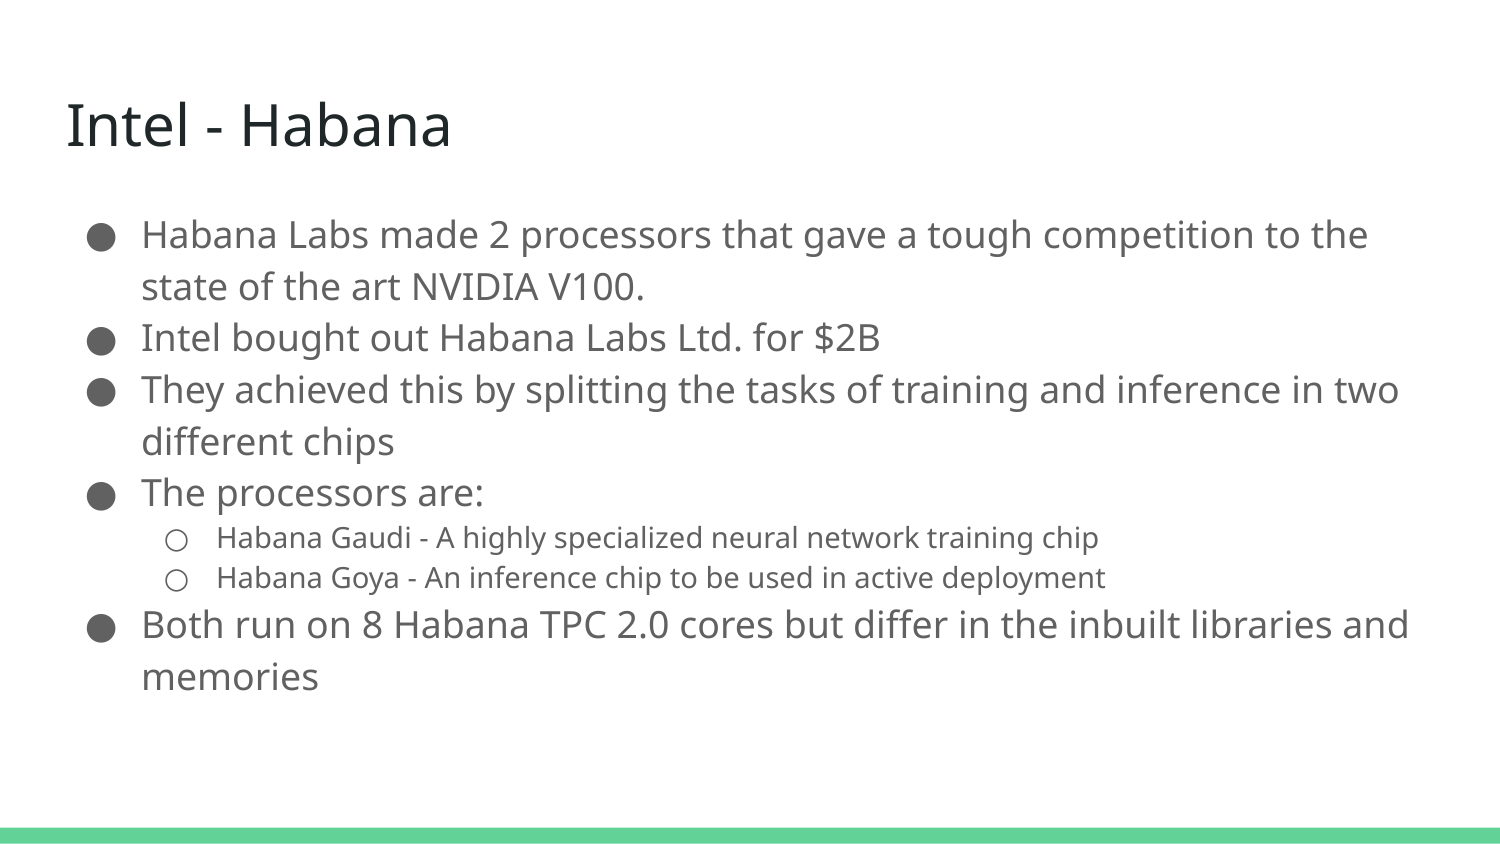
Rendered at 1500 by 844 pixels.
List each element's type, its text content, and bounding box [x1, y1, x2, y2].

title Intel - Habana [51, 72, 1449, 167]
list Habana Labs made 2 processors that gave a tough competition to the state of the art NVIDIA V100. Intel bought out Habana Labs Ltd. for $2B They achieved this by splitting the tasks of training and inference in two different chips The processors are: Habana Gaudi - A highly specialized neural network training chip Habana Goya - An inference chip to be used in active deployment Both run on 8 Habana TPC 2.0 cores but differ in the inbuilt libraries and memories [51, 189, 1449, 750]
